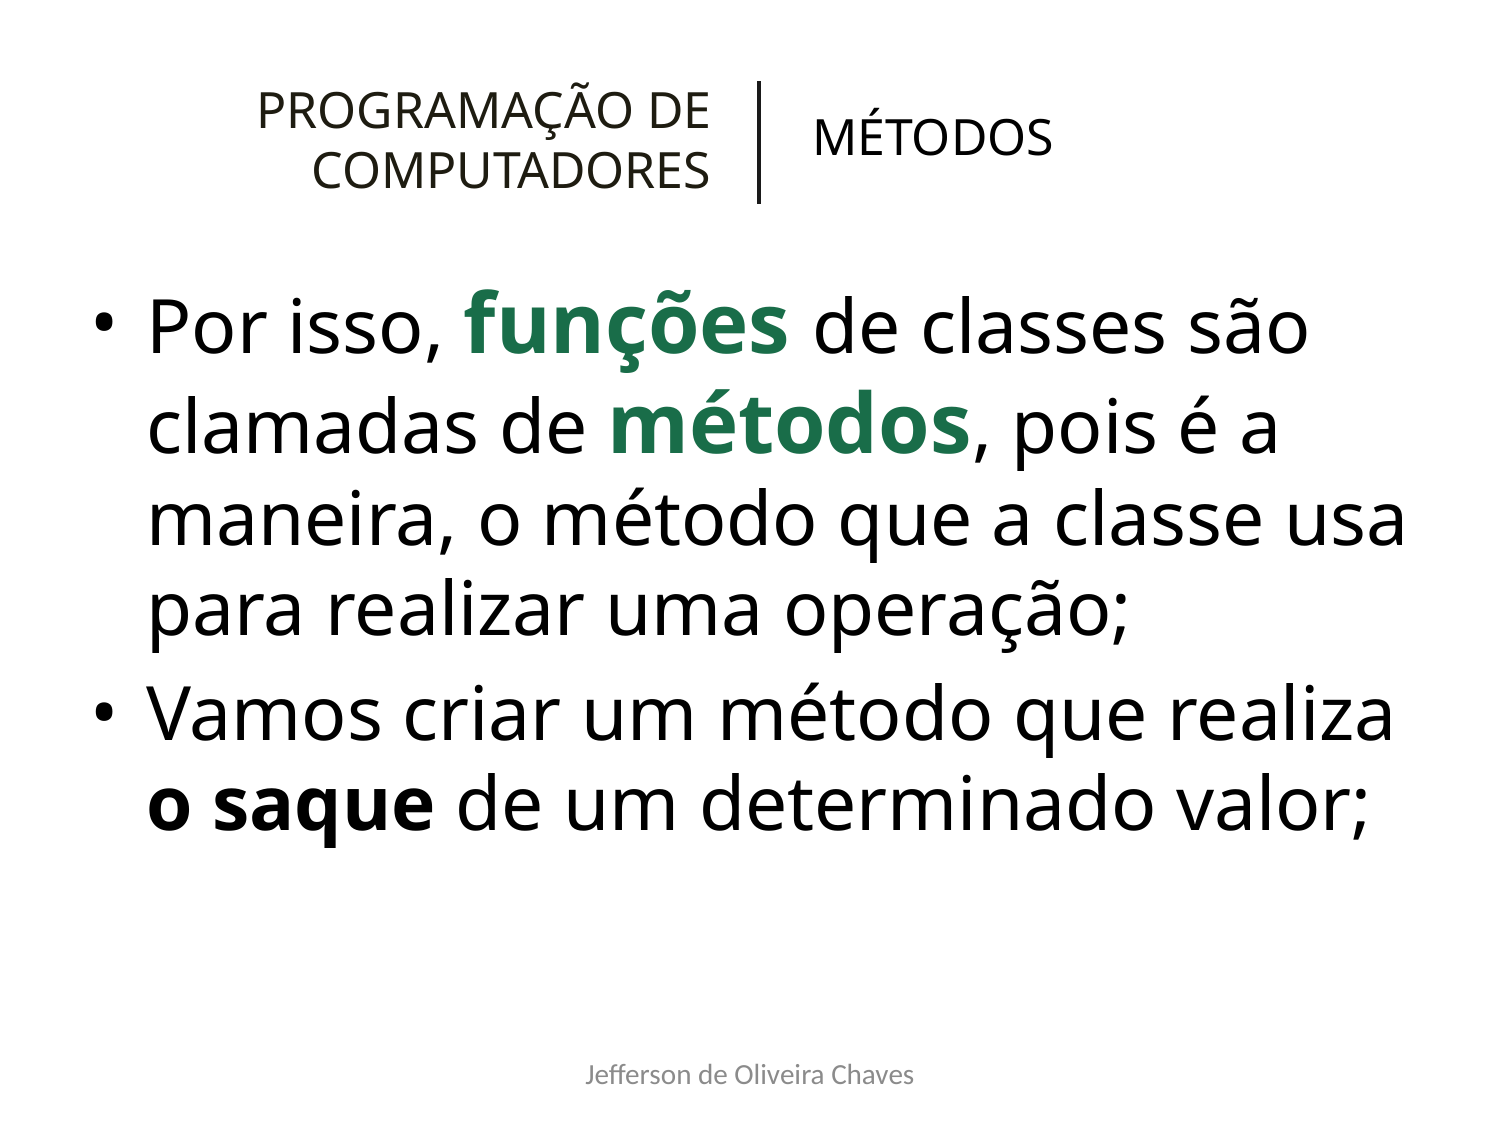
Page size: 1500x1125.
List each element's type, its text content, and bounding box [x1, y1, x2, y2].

title PROGRAMAÇÃO DE COMPUTADORES [75, 45, 727, 233]
list Por isso, funções de classes são clamadas de métodos, pois é a maneira, o método que a classe usa para realizar uma operação; Vamos criar um método que realiza o saque de um determinado valor; [75, 262, 1425, 1024]
list MÉTODOS [797, 47, 1299, 225]
footer Jefferson de Oliveira Chaves [512, 1042, 988, 1103]
